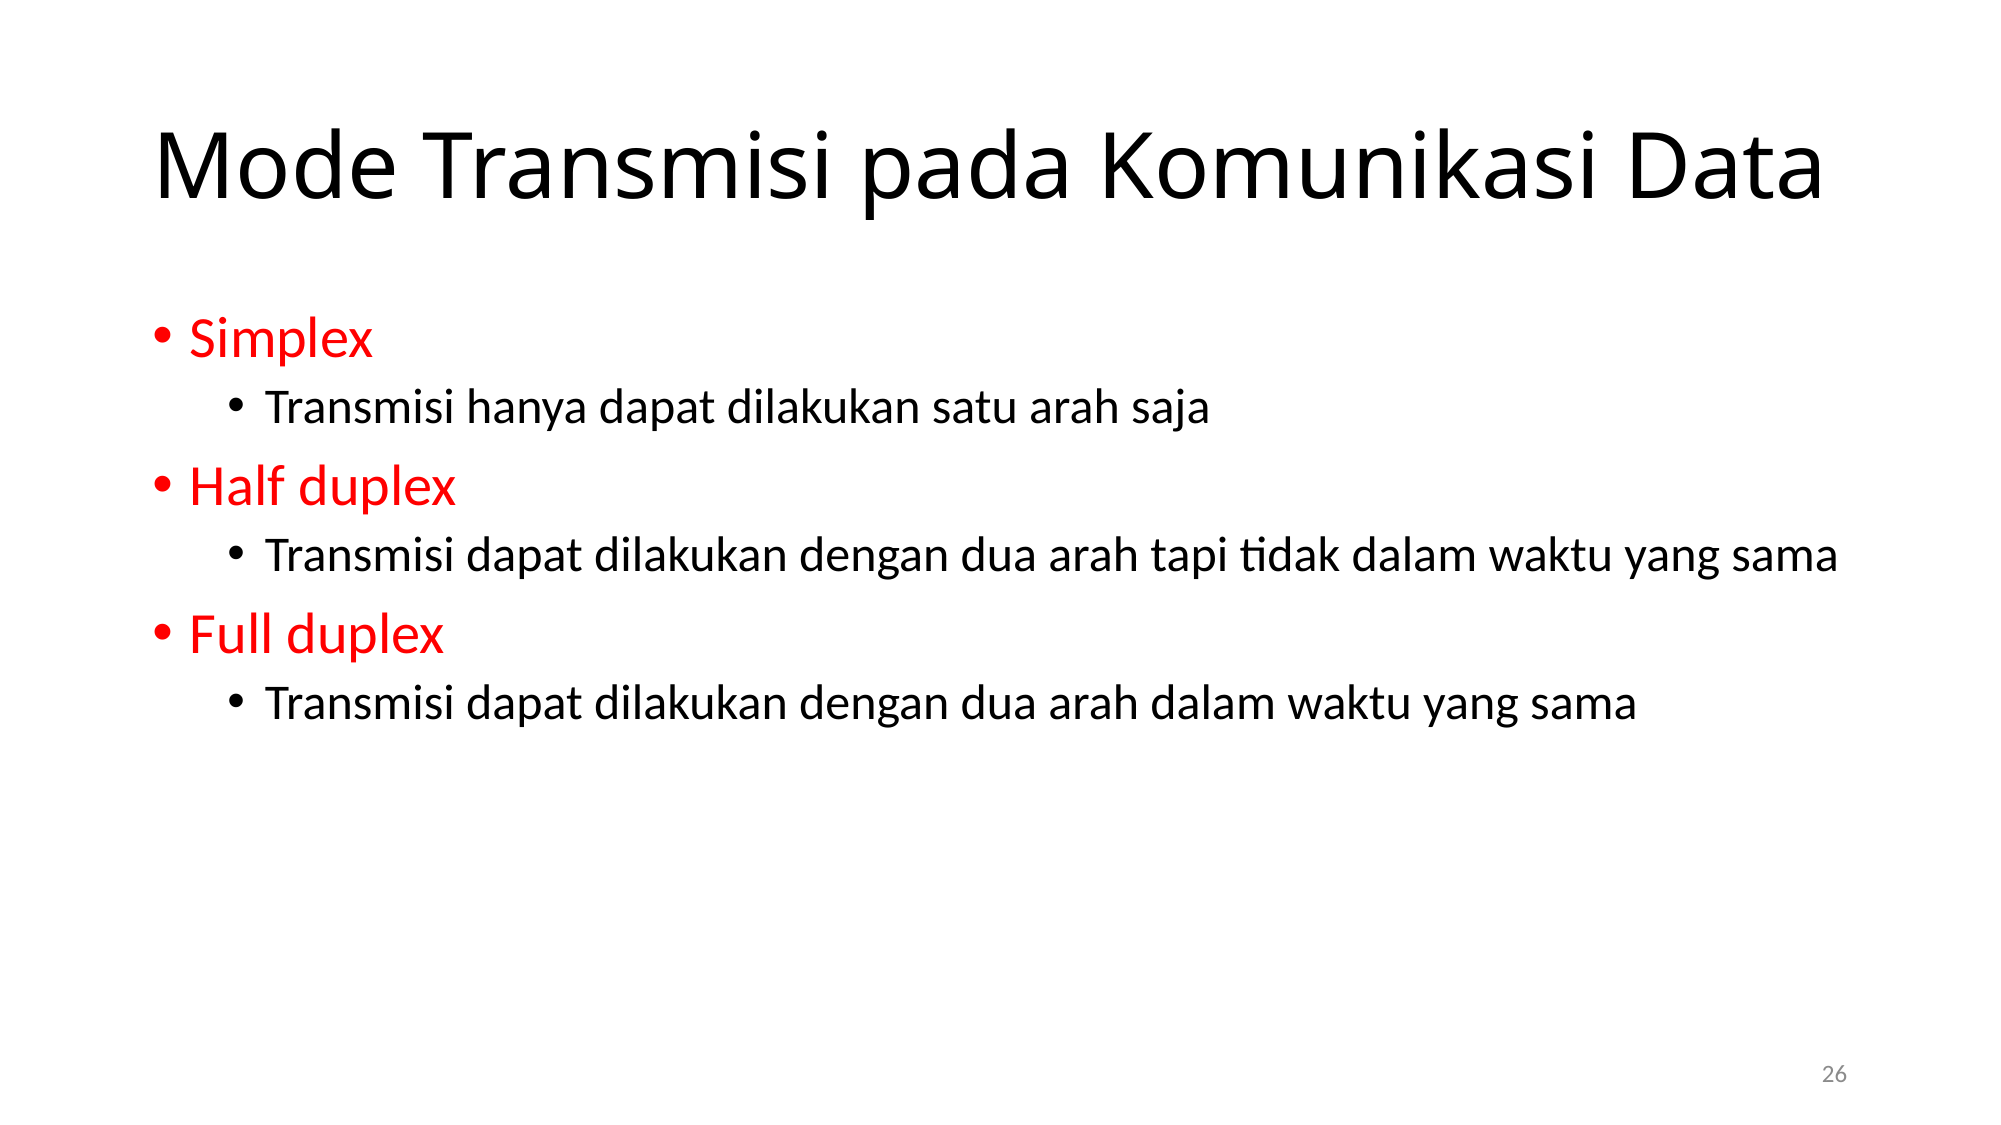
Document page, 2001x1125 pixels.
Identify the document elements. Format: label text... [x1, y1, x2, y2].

list Simplex Transmisi hanya dapat dilakukan satu arah saja Half duplex Transmisi dapat dilakukan dengan dua arah tapi tidak dalam waktu yang sama Full duplex Transmisi dapat dilakukan dengan dua arah dalam waktu yang sama [137, 299, 1863, 1014]
title Mode Transmisi pada Komunikasi Data [137, 59, 1863, 278]
slide_number 26 [1412, 1042, 1863, 1103]
